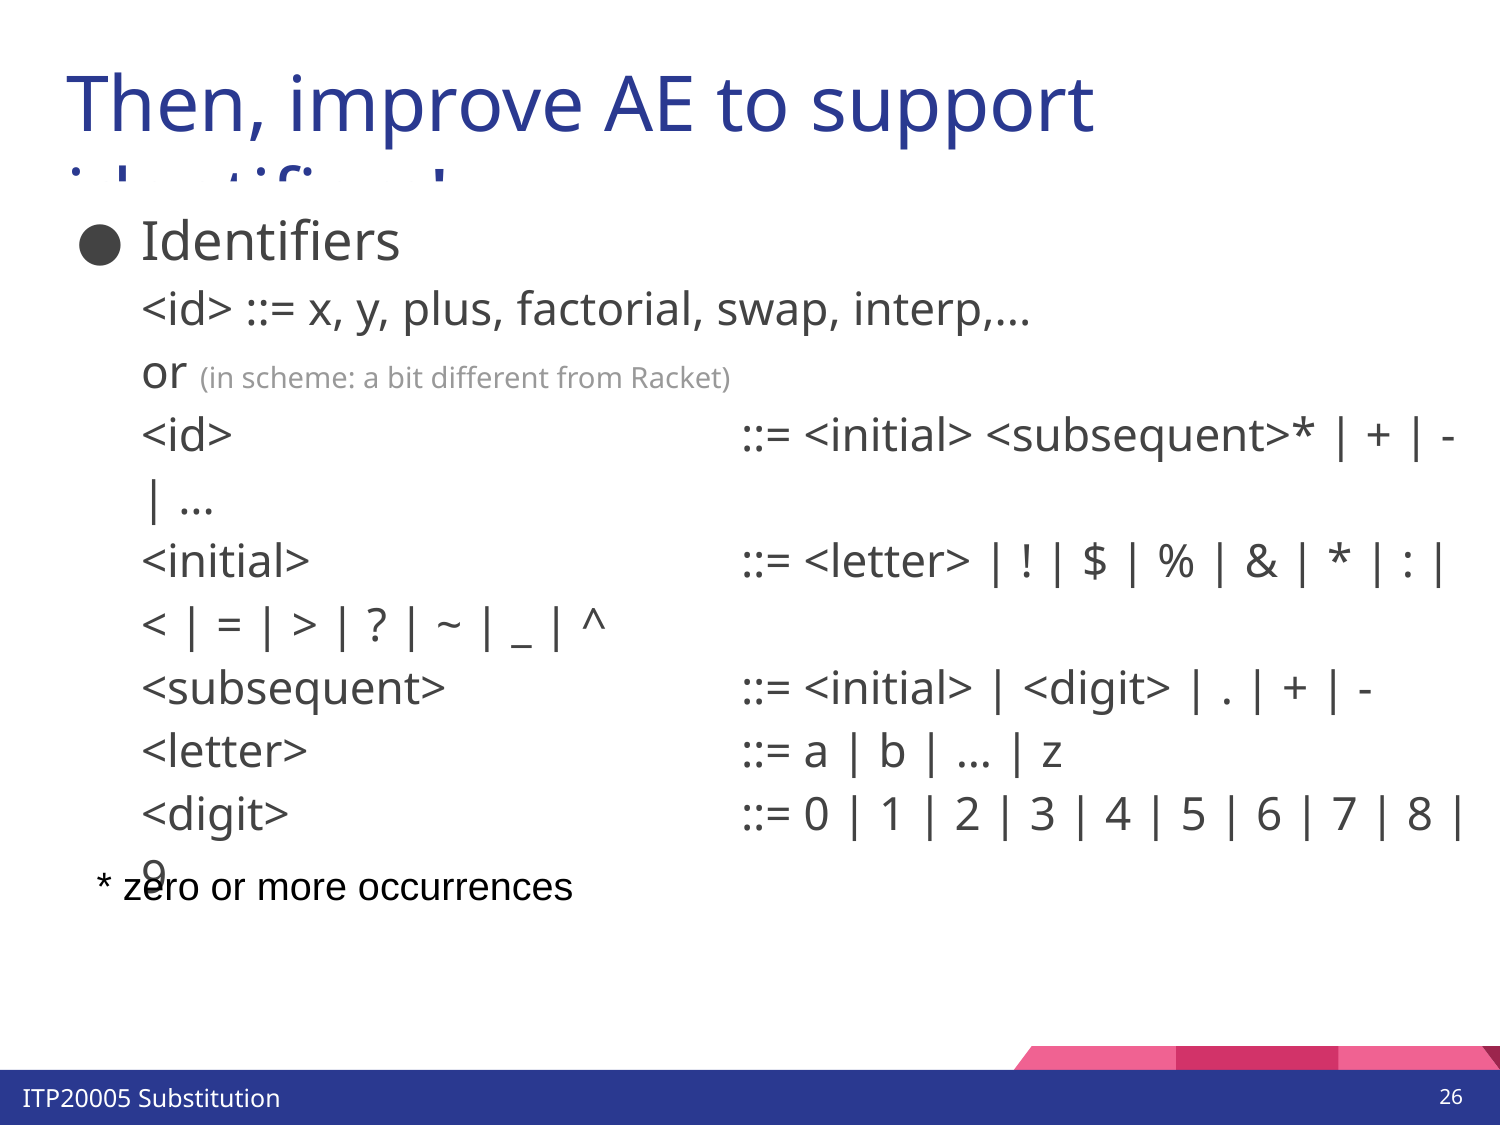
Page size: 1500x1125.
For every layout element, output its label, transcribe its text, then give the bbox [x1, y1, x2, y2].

title Then, improve AE to support identifiers! [51, 39, 1449, 173]
list Identifiers <id> ::= x, y, plus, factorial, swap, interp,... or (in scheme: a bit different from Racket) <id> ::= <initial> <subsequent>* | + | - | ... <initial> ::= <letter> | ! | $ | % | & | * | : | < | = | > | ? | ~ | _ | ^ <subsequent> ::= <initial> | <digit> | . | + | - <letter> ::= a | b | … | z <digit> ::= 0 | 1 | 2 | 3 | 4 | 5 | 6 | 7 | 8 | 9 https://www.scheme.com/tspl2d/grammar.html [51, 181, 1500, 1046]
text_box * zero or more occurrences [81, 845, 1286, 986]
slide_number ‹#› [1387, 1054, 1478, 1125]
